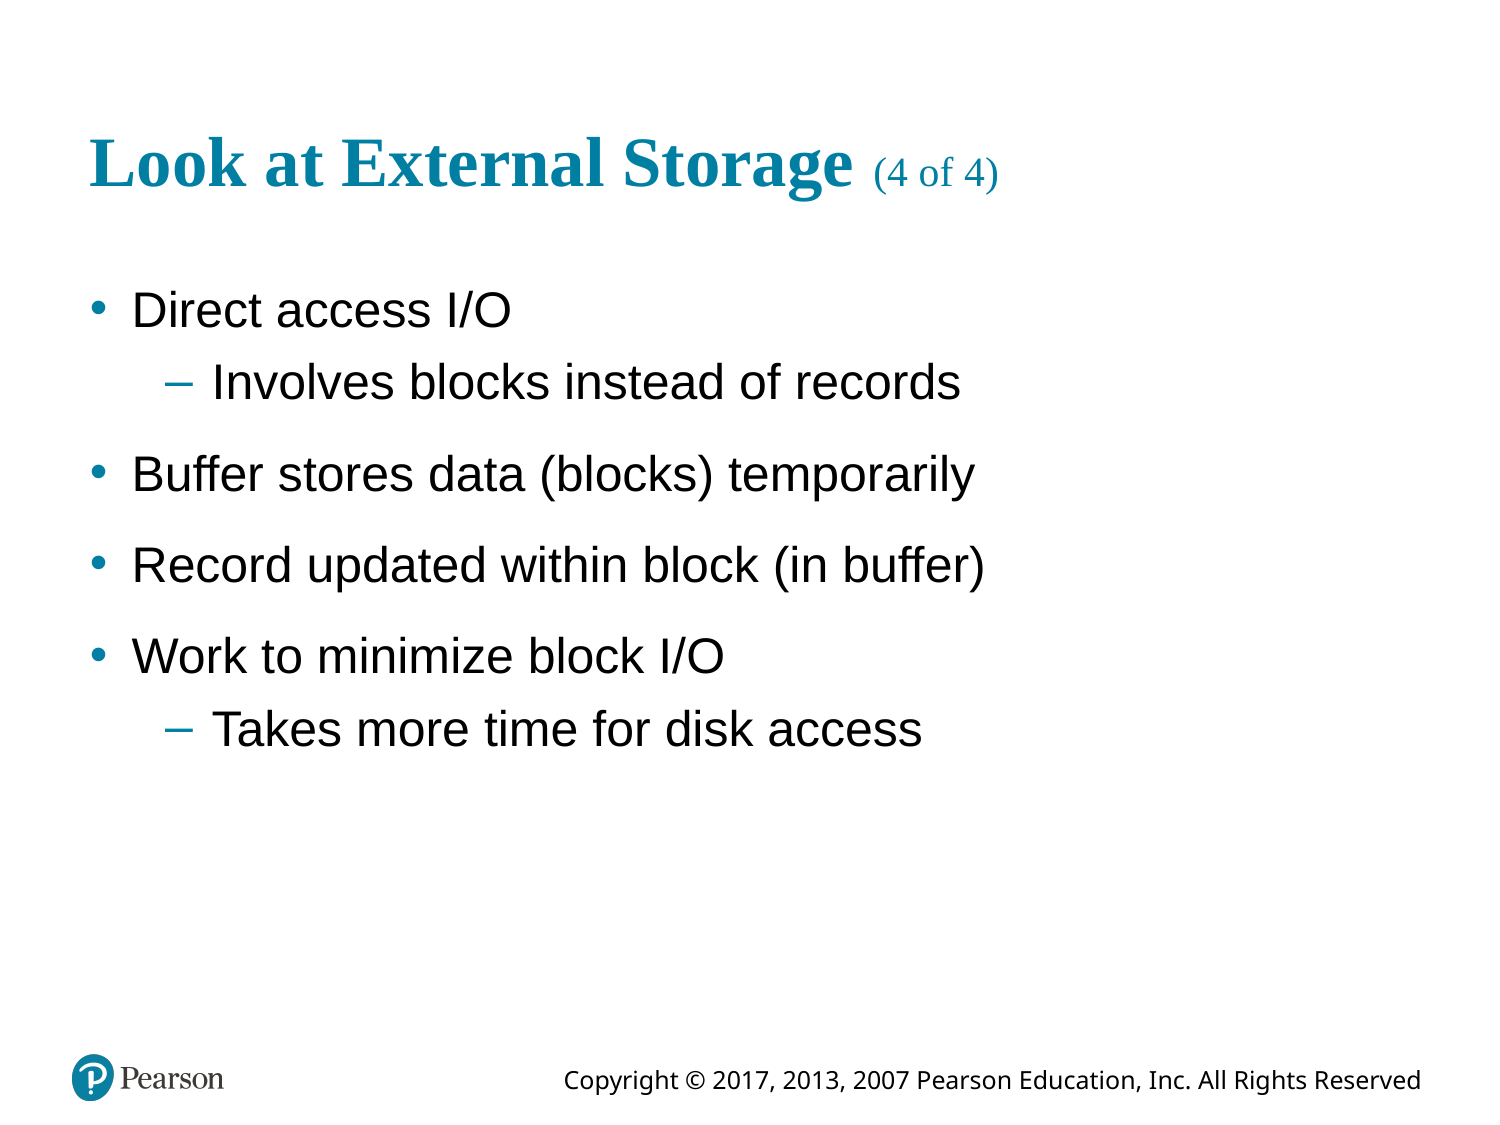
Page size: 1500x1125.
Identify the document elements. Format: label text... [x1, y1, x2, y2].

list Direct access I/O Involves blocks instead of records Buffer stores data (blocks) temporarily Record updated within block (in buffer) Work to minimize block I/O Takes more time for disk access [74, 262, 1425, 765]
picture [72, 1054, 88, 1070]
picture [80, 1063, 106, 1088]
picture [72, 1087, 83, 1101]
title Look at External Storage (4 of 4) [74, 35, 1425, 216]
picture [98, 1054, 224, 1101]
